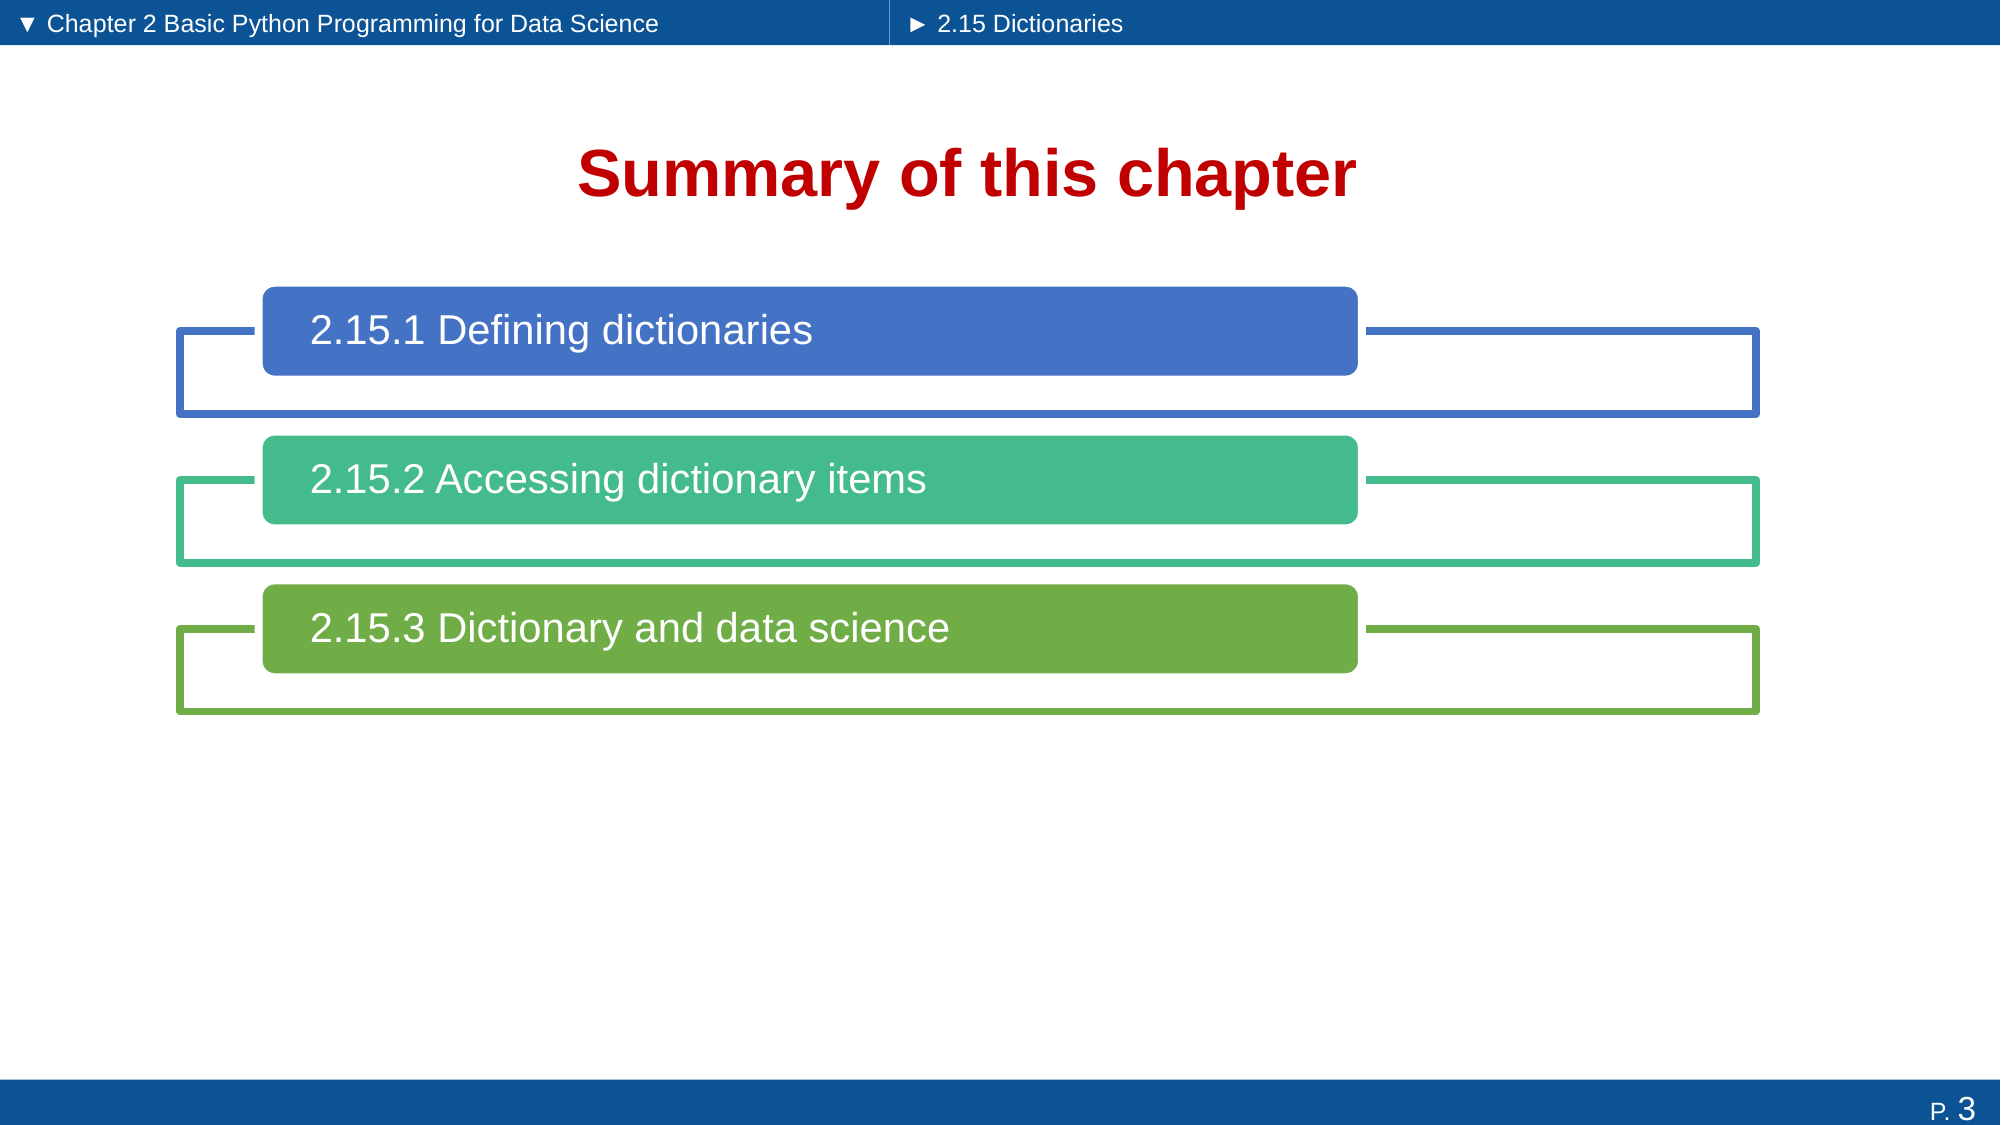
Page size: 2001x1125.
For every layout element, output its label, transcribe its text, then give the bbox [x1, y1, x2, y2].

title Summary of this chapter [376, 101, 1560, 238]
list ► 2.15 Dictionaries [890, 0, 1276, 43]
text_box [179, 278, 1756, 716]
list ▼ Chapter 2 Basic Python Programming for Data Science [0, 0, 725, 43]
